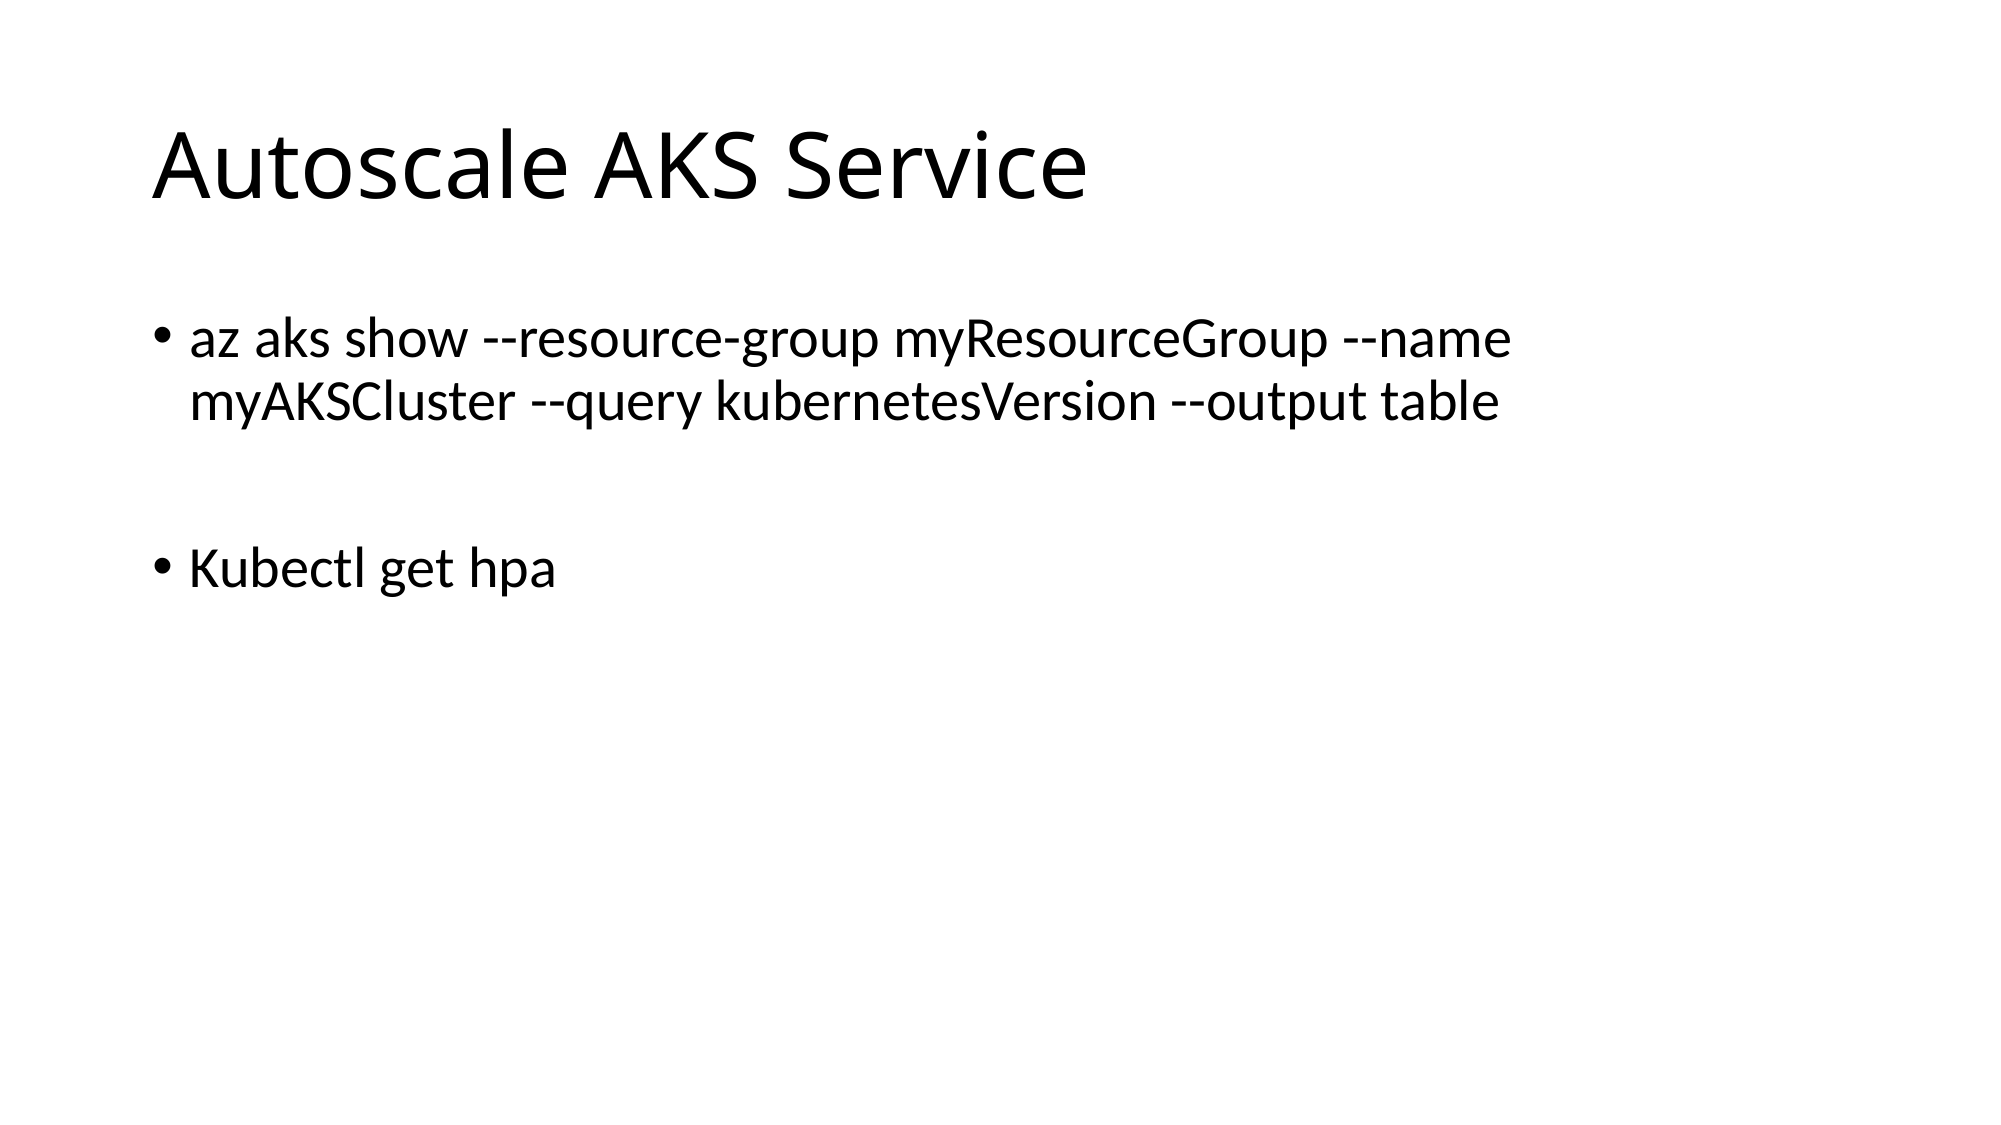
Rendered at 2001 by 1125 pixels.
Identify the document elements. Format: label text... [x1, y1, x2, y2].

title Autoscale AKS Service [137, 59, 1863, 278]
list az aks show --resource-group myResourceGroup --name myAKSCluster --query kubernetesVersion --output table Kubectl get hpa [137, 299, 1863, 1014]
